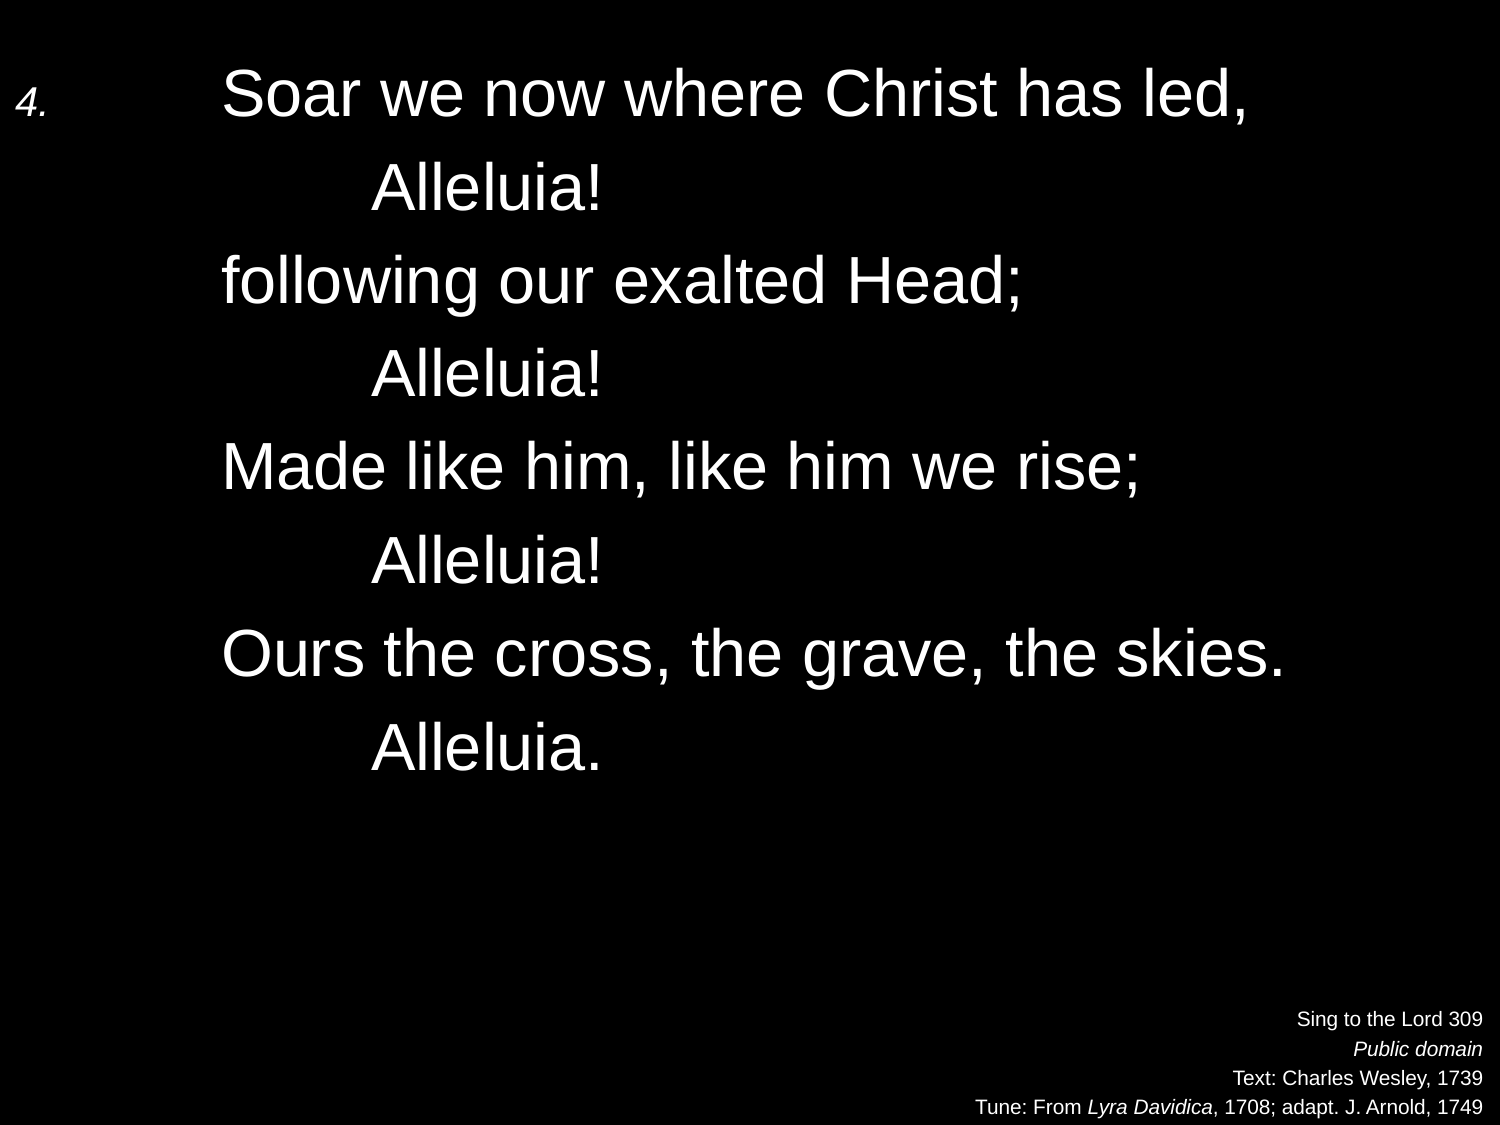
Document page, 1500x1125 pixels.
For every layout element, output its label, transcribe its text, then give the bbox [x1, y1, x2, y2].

text_box Sing to the Lord 309 Public domain Text: Charles Wesley, 1739 Tune: From Lyra Davidica, 1708; adapt. J. Arnold, 1749 [0, 998, 1498, 1125]
list 4. Soar we now where Christ has led, Alleluia! following our exalted Head; Alleluia! Made like him, like him we rise; Alleluia! Ours the cross, the grave, the skies. Alleluia. [0, 42, 1500, 1047]
